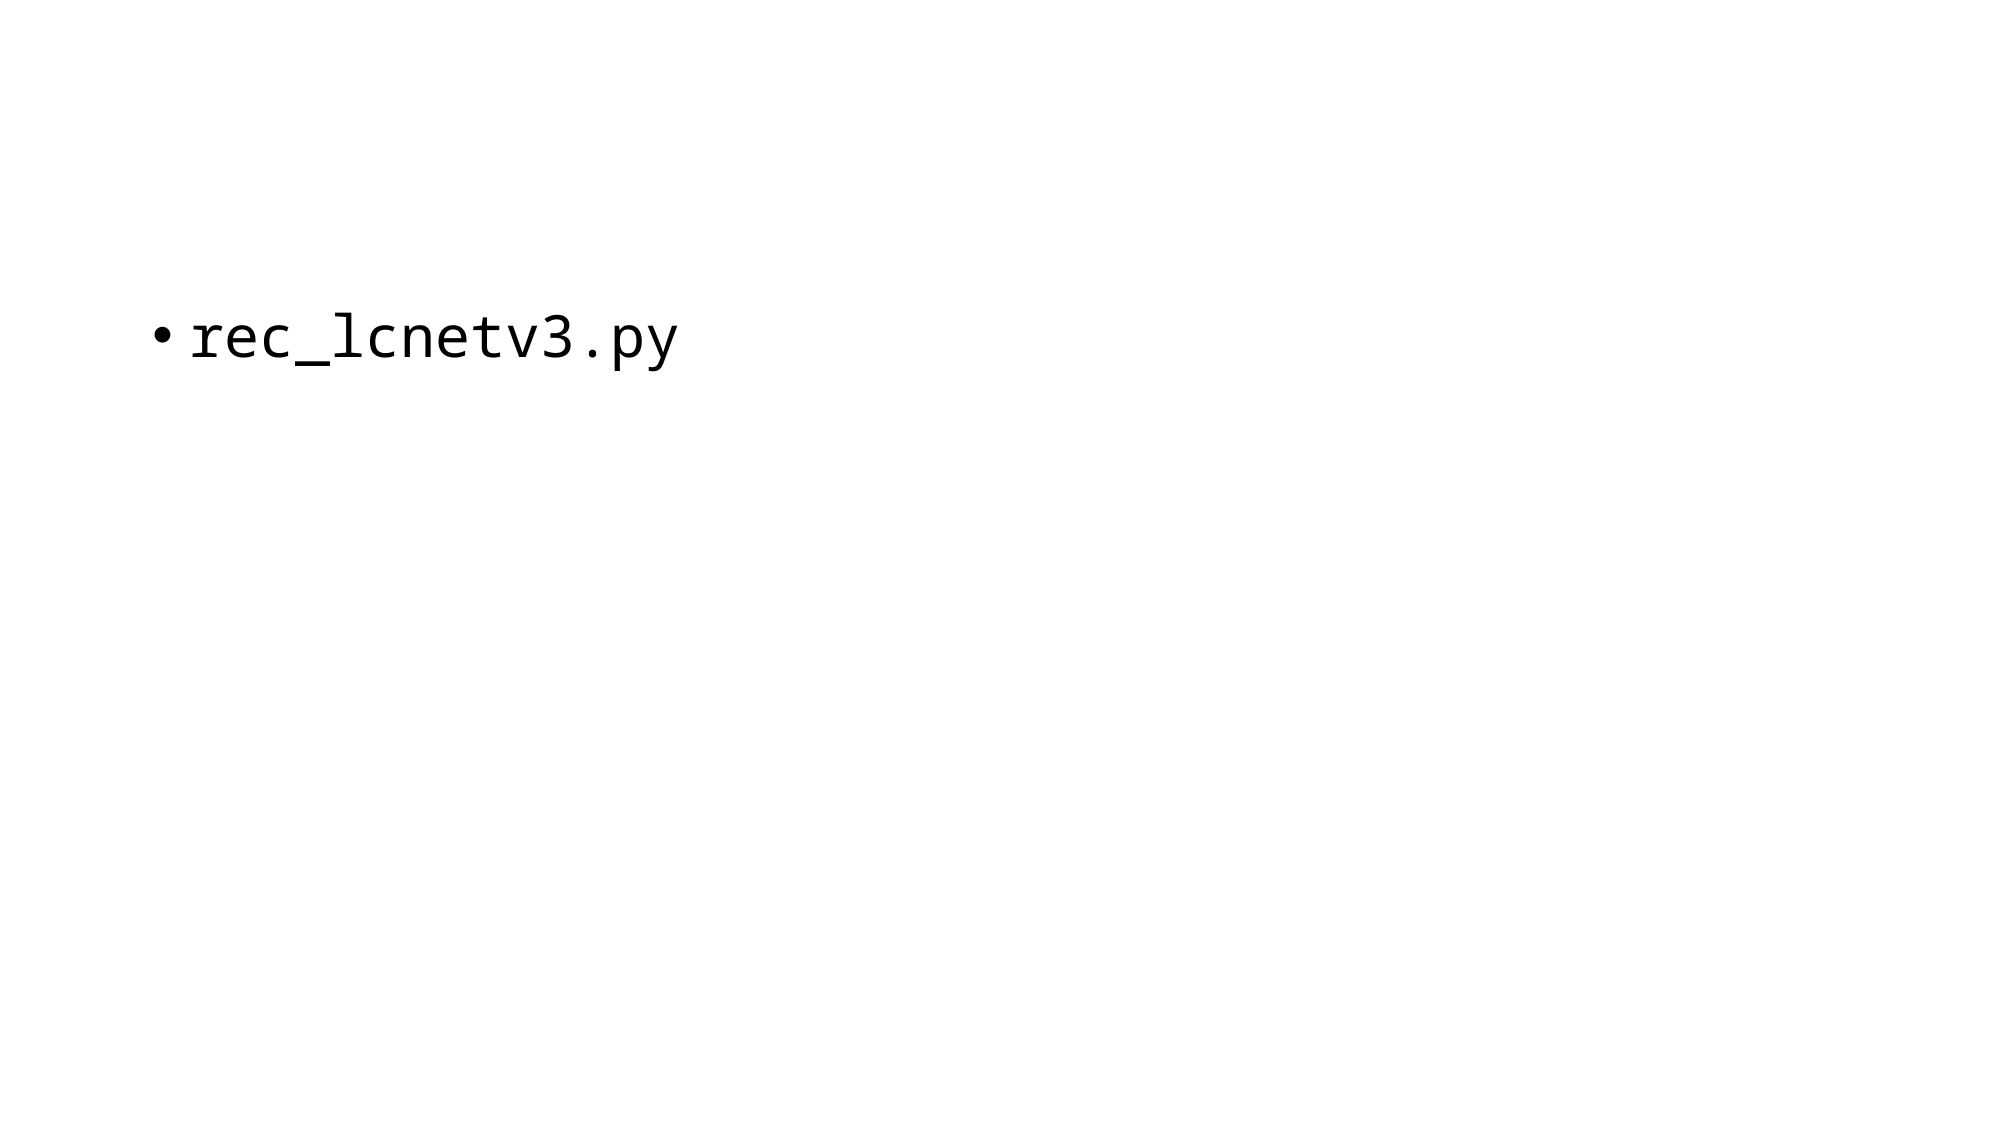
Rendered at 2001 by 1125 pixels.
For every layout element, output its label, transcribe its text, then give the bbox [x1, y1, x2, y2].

list rec_lcnetv3.py [137, 299, 1863, 1014]
